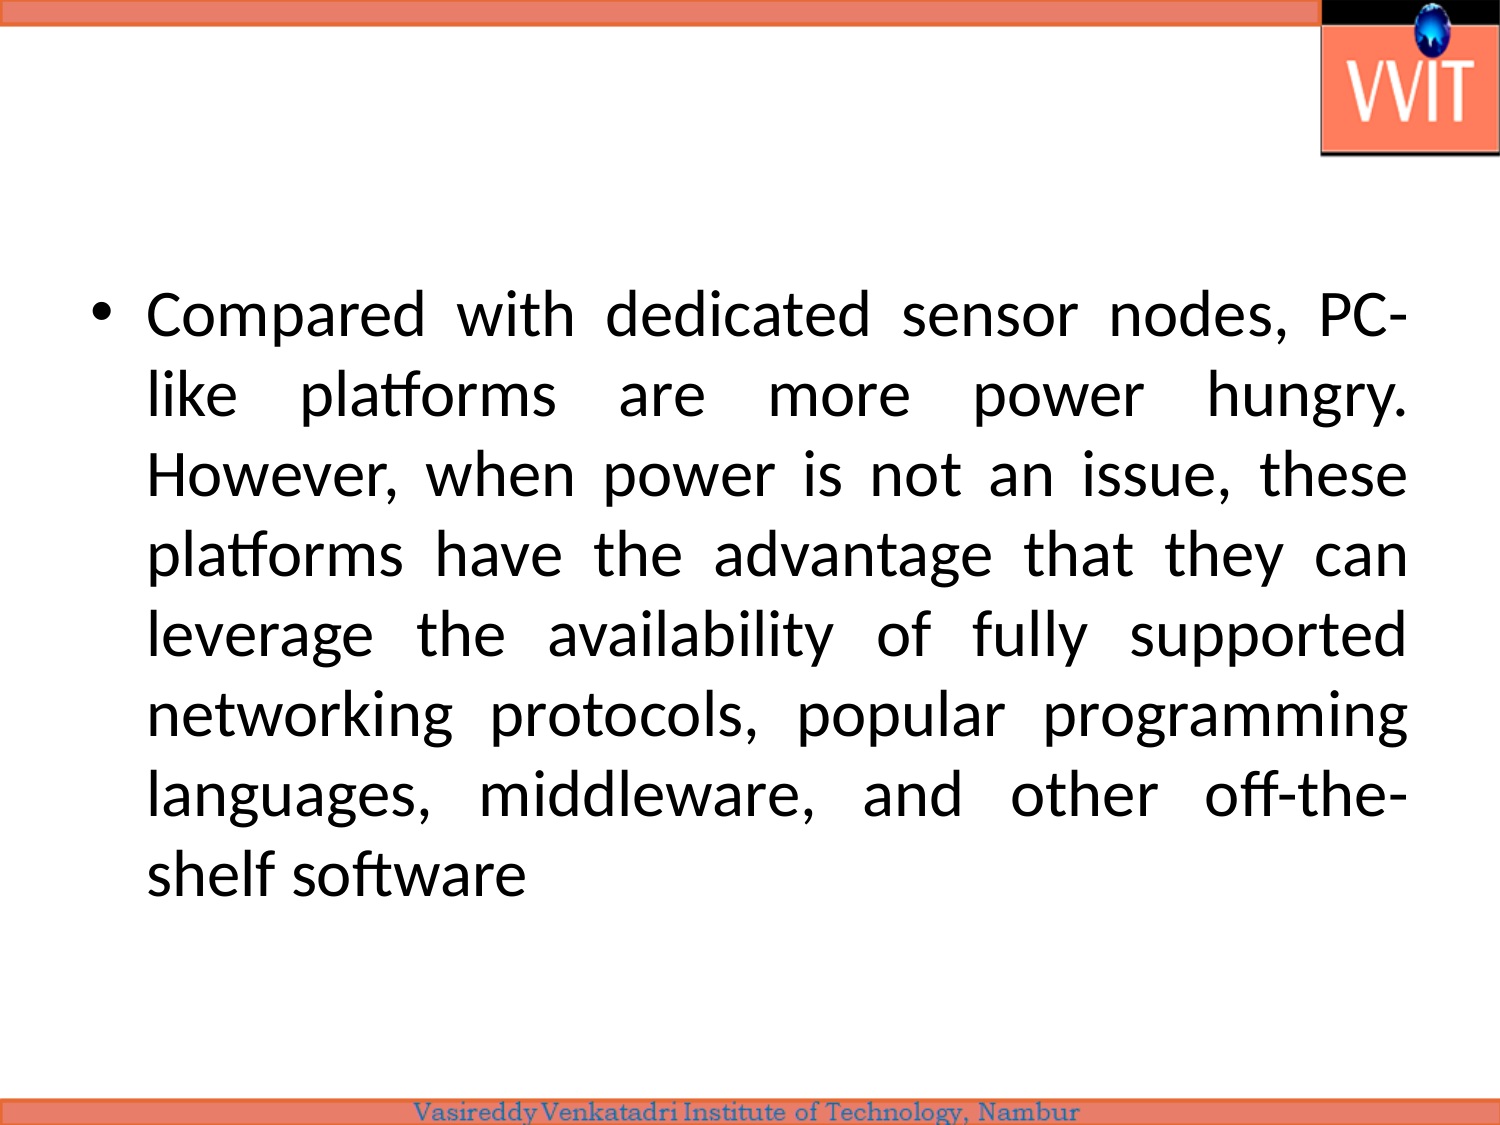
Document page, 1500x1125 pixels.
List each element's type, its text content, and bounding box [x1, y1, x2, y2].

picture [0, 0, 1500, 1125]
list Compared with dedicated sensor nodes, PC-like platforms are more power hungry. However, when power is not an issue, these platforms have the advantage that they can leverage the availability of fully supported networking protocols, popular programming languages, middleware, and other off-the-shelf software [75, 262, 1425, 1005]
